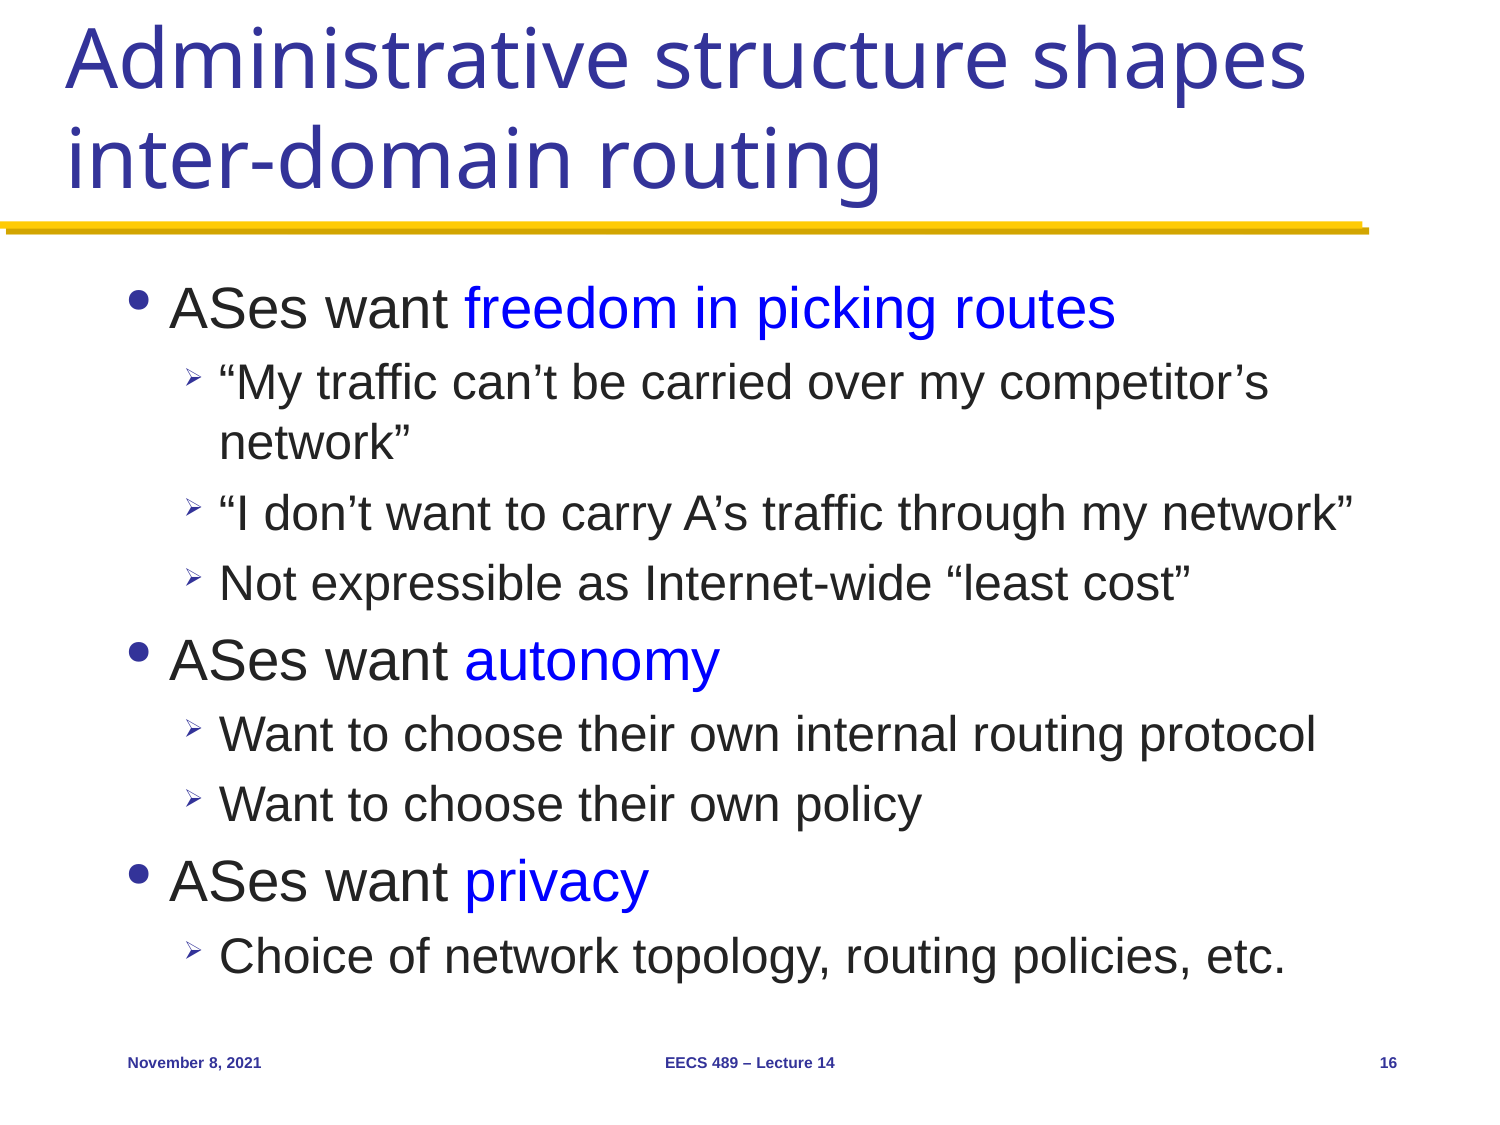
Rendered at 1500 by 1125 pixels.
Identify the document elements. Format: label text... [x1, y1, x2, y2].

slide_number 16 [1312, 1024, 1413, 1101]
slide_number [112, 1024, 426, 1101]
title Administrative structure shapes inter-domain routing [49, 24, 1451, 213]
list ASes want freedom in picking routes “My traffic can’t be carried over my competitor’s network” “I don’t want to carry A’s traffic through my network” Not expressible as Internet-wide “least cost” ASes want autonomy Want to choose their own internal routing protocol Want to choose their own policy ASes want privacy Choice of network topology, routing policies, etc. [112, 262, 1413, 988]
footer EECS 489 – Lecture 14 [512, 1024, 988, 1101]
